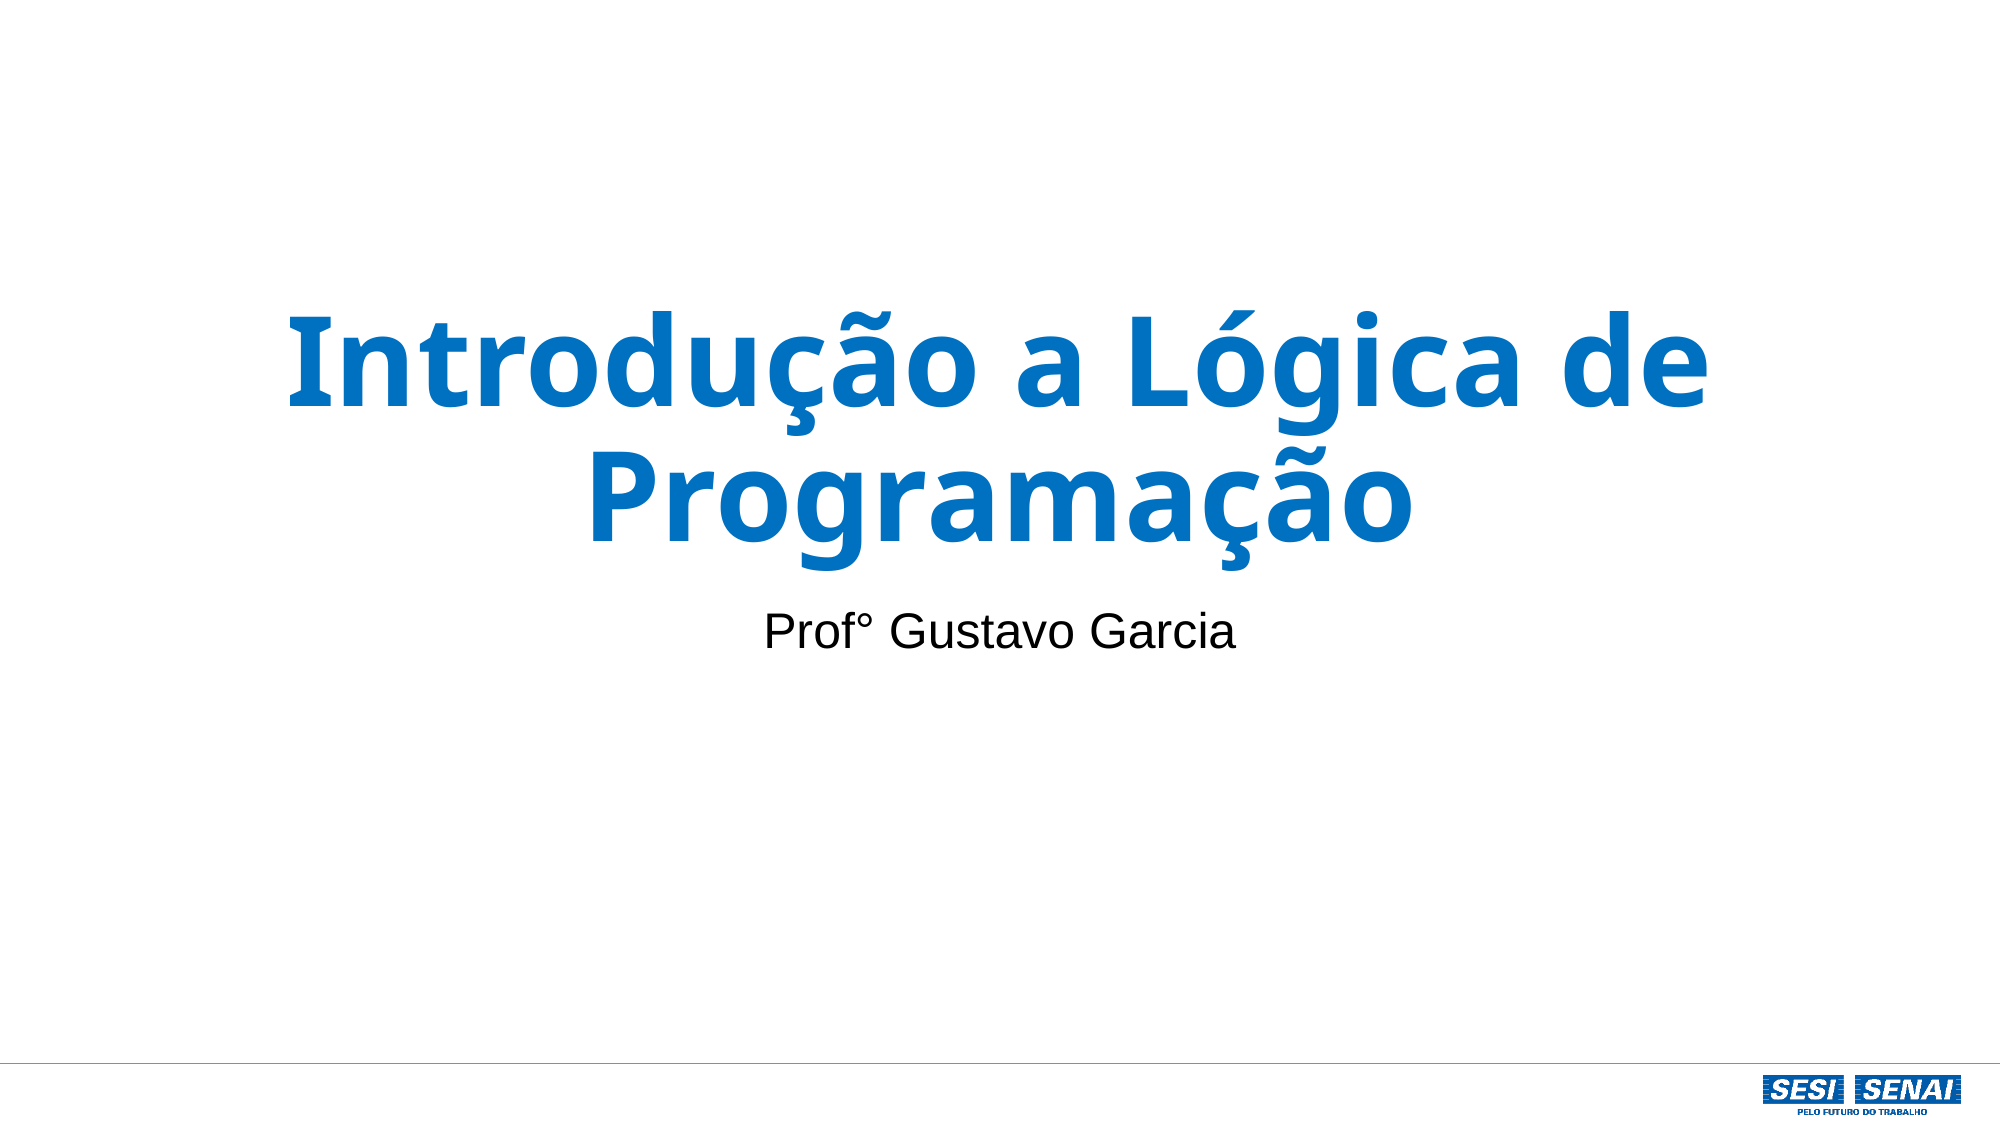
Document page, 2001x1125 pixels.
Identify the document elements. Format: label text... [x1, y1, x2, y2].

picture [1763, 1075, 1961, 1115]
subtitle Prof° Gustavo Garcia [249, 590, 1750, 863]
title Introdução a Lógica de Programação [249, 184, 1750, 576]
